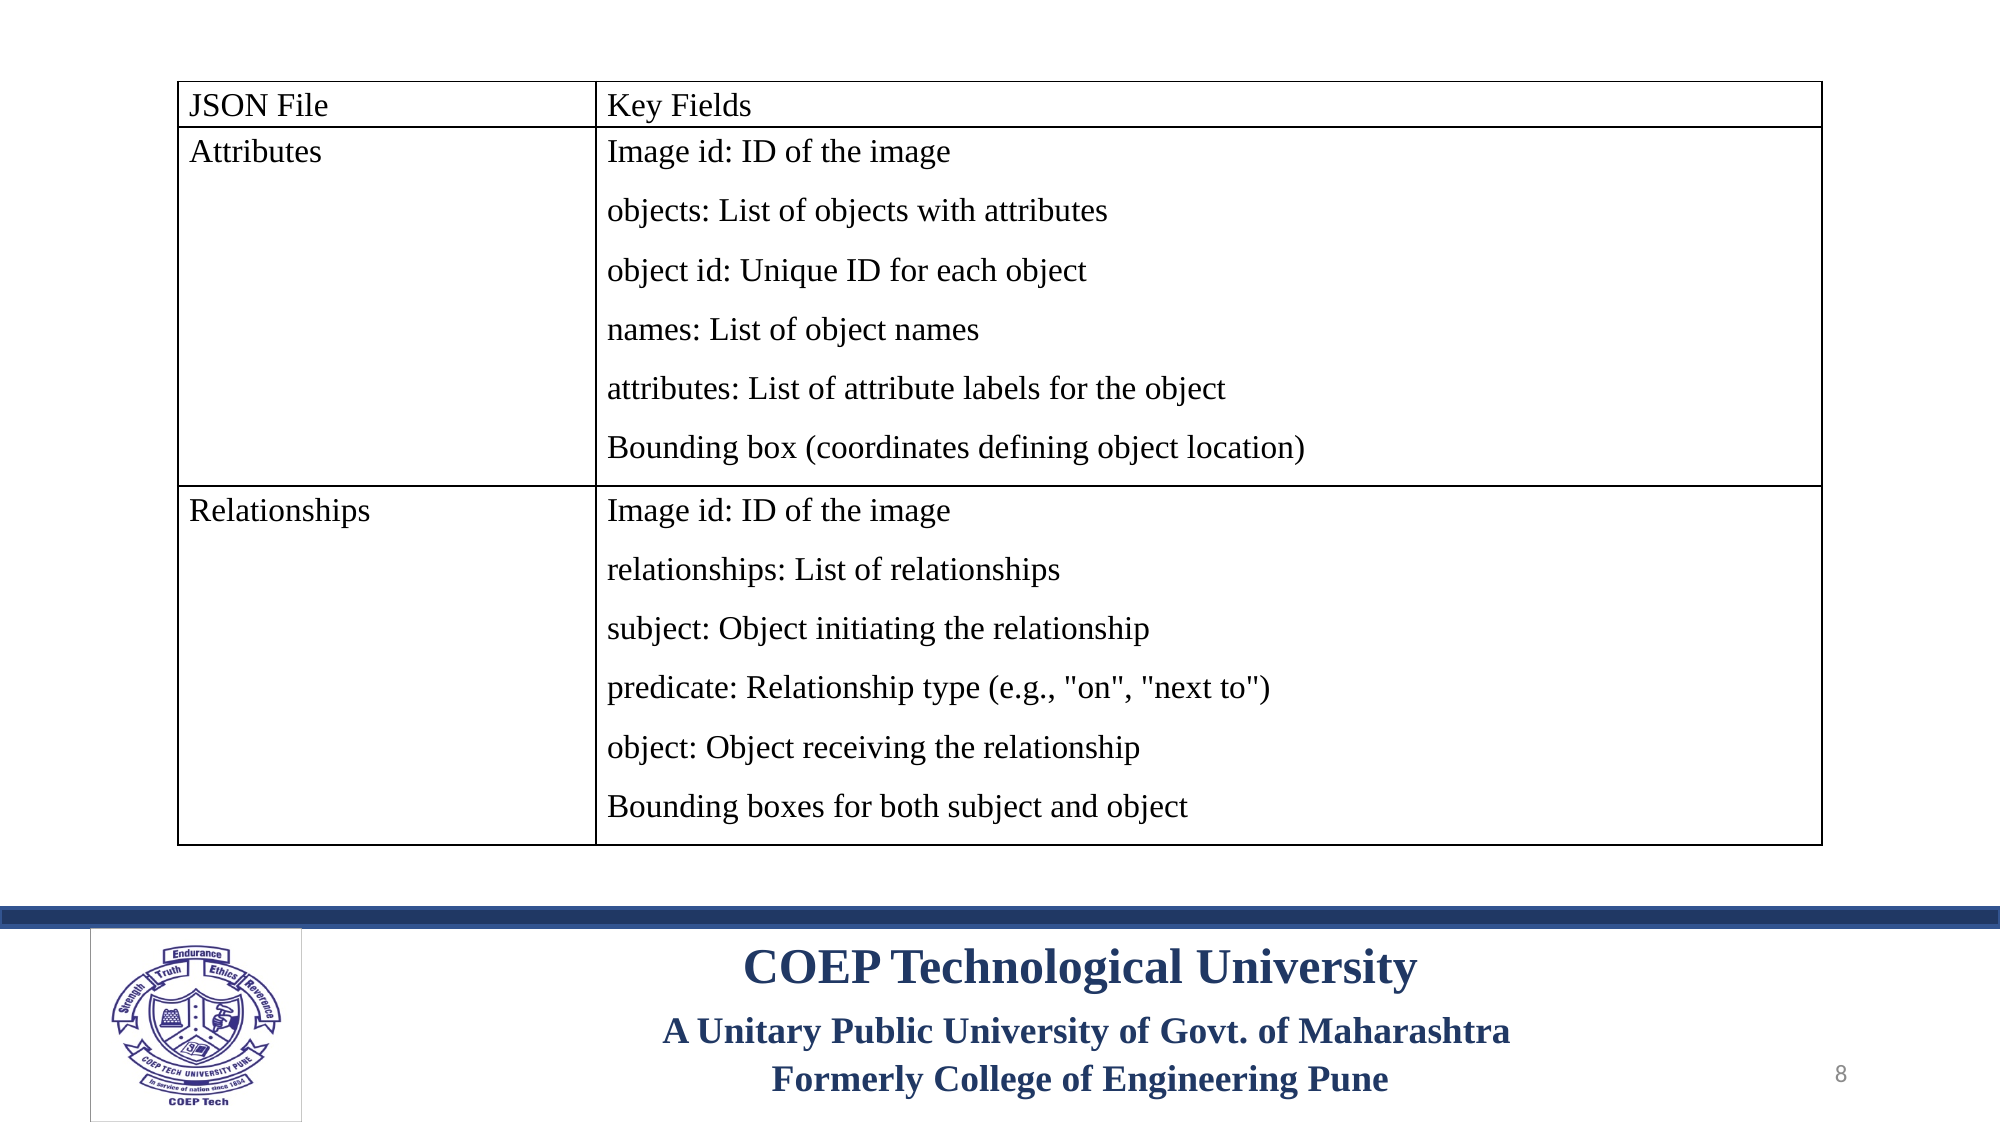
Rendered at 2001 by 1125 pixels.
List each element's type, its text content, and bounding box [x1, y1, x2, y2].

table_header Key Fields [597, 82, 1821, 123]
table_cell Image id: ID of the image objects: List of objects with attributes object id: Unique ID for each object names: List of object names attributes: List of attribute labels for the object Bounding box (coordinates defining object location) [597, 125, 1821, 462]
table_header JSON File [179, 82, 595, 123]
picture [90, 928, 302, 1122]
table_cell Image id: ID of the image relationships: List of relationships subject: Object initiating the relationship predicate: Relationship type (e.g., "on", "next to") object: Object receiving the relationship Bounding boxes for both subject and object [597, 464, 1821, 801]
table_cell Relationships [179, 464, 595, 801]
table_cell Attributes [179, 125, 595, 462]
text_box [0, 907, 2000, 1107]
